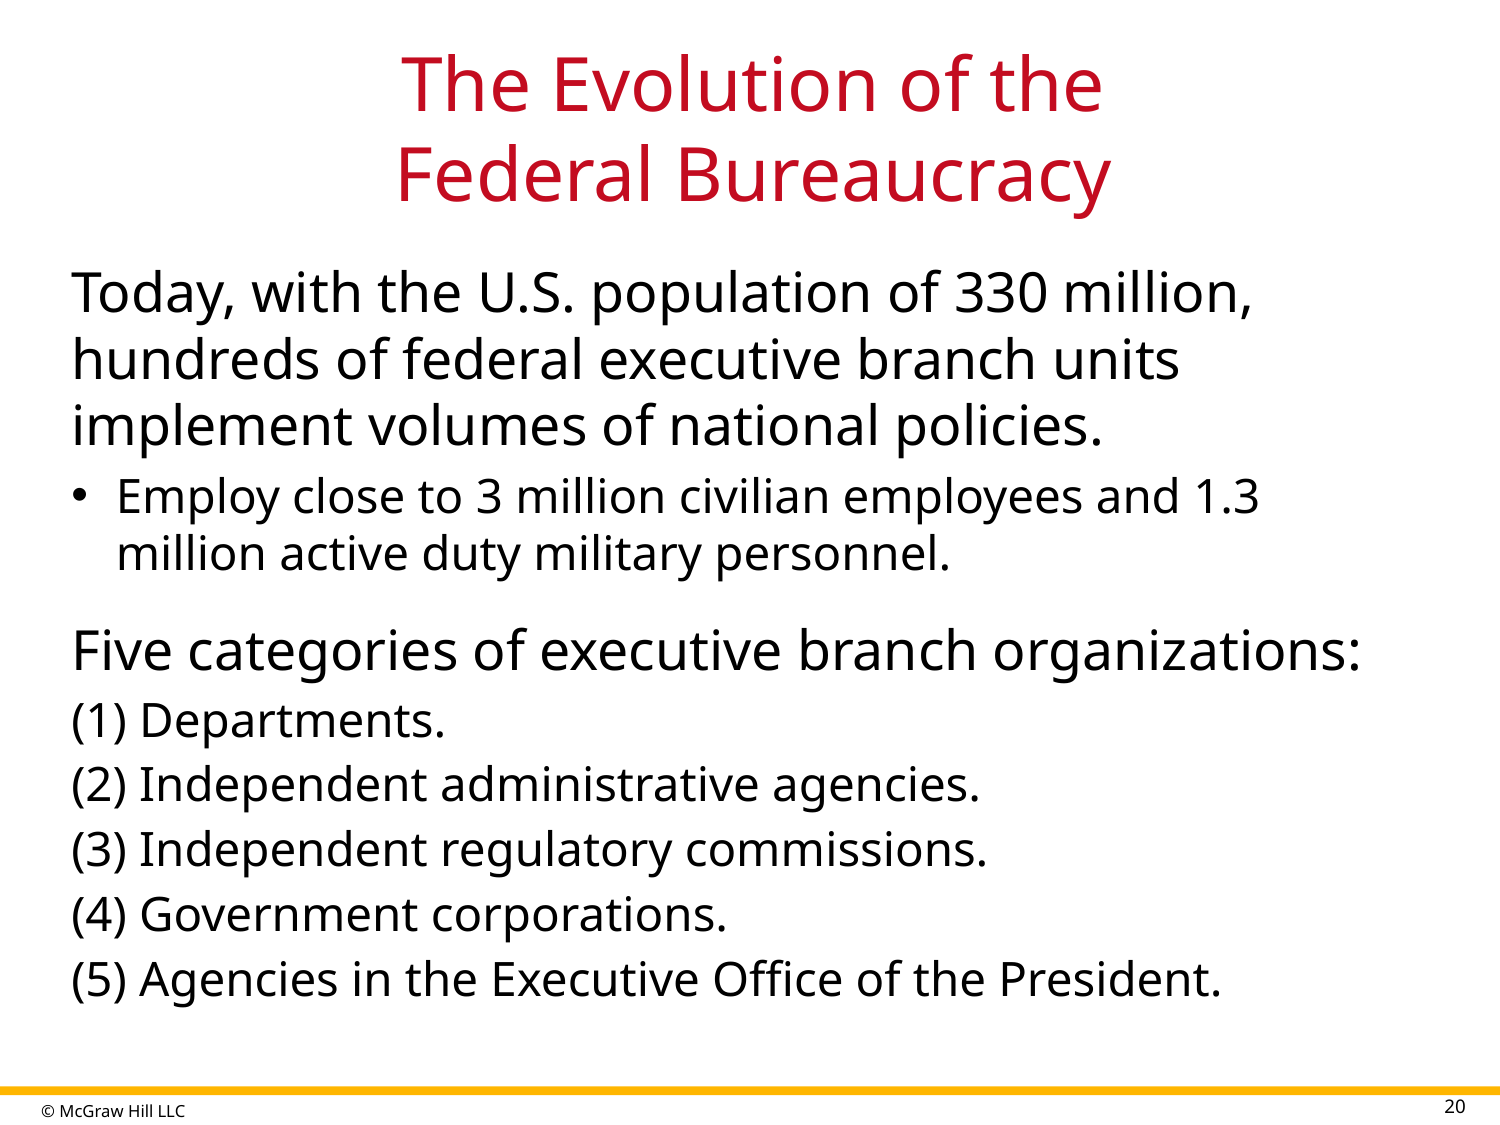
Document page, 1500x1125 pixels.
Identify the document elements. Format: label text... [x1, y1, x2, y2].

title The Evolution of the Federal Bureaucracy [279, 30, 1227, 222]
slide_number 20 [1415, 1094, 1474, 1122]
list Today, with the U.S. population of 330 million, hundreds of federal executive branch units implement volumes of national policies. Employ close to 3 million civilian employees and 1.3 million active duty military personnel. Five categories of executive branch organizations: (1) Departments. (2) Independent administrative agencies. (3) Independent regulatory commissions. (4) Government corporations. (5) Agencies in the Executive Office of the President. [56, 249, 1375, 1075]
